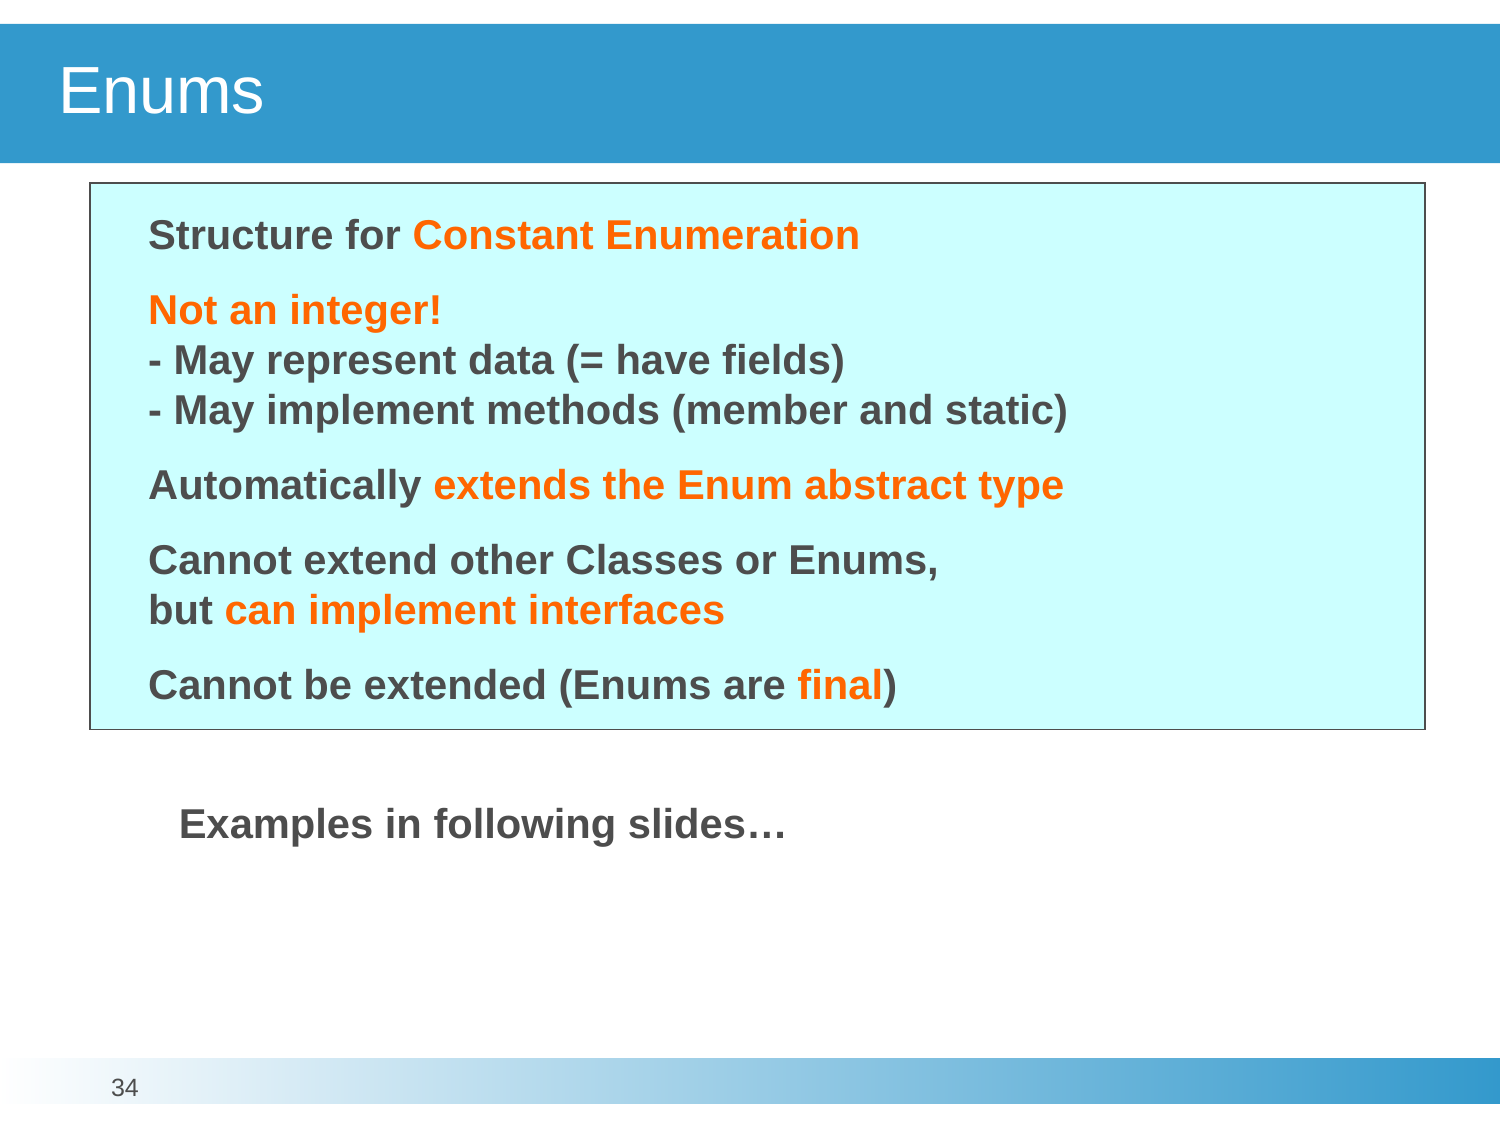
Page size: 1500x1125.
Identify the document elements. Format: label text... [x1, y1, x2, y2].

title Enums [0, 23, 1500, 164]
slide_number 34 [45, 1074, 205, 1122]
text_box Examples in following slides… [74, 789, 1425, 859]
text_box Structure for Constant Enumeration Not an integer! - May represent data (= have fields) - May implement methods (member and static) Automatically extends the Enum abstract type Cannot extend other Classes or Enums, but can implement interfaces Cannot be extended (Enums are final) [90, 182, 1425, 730]
